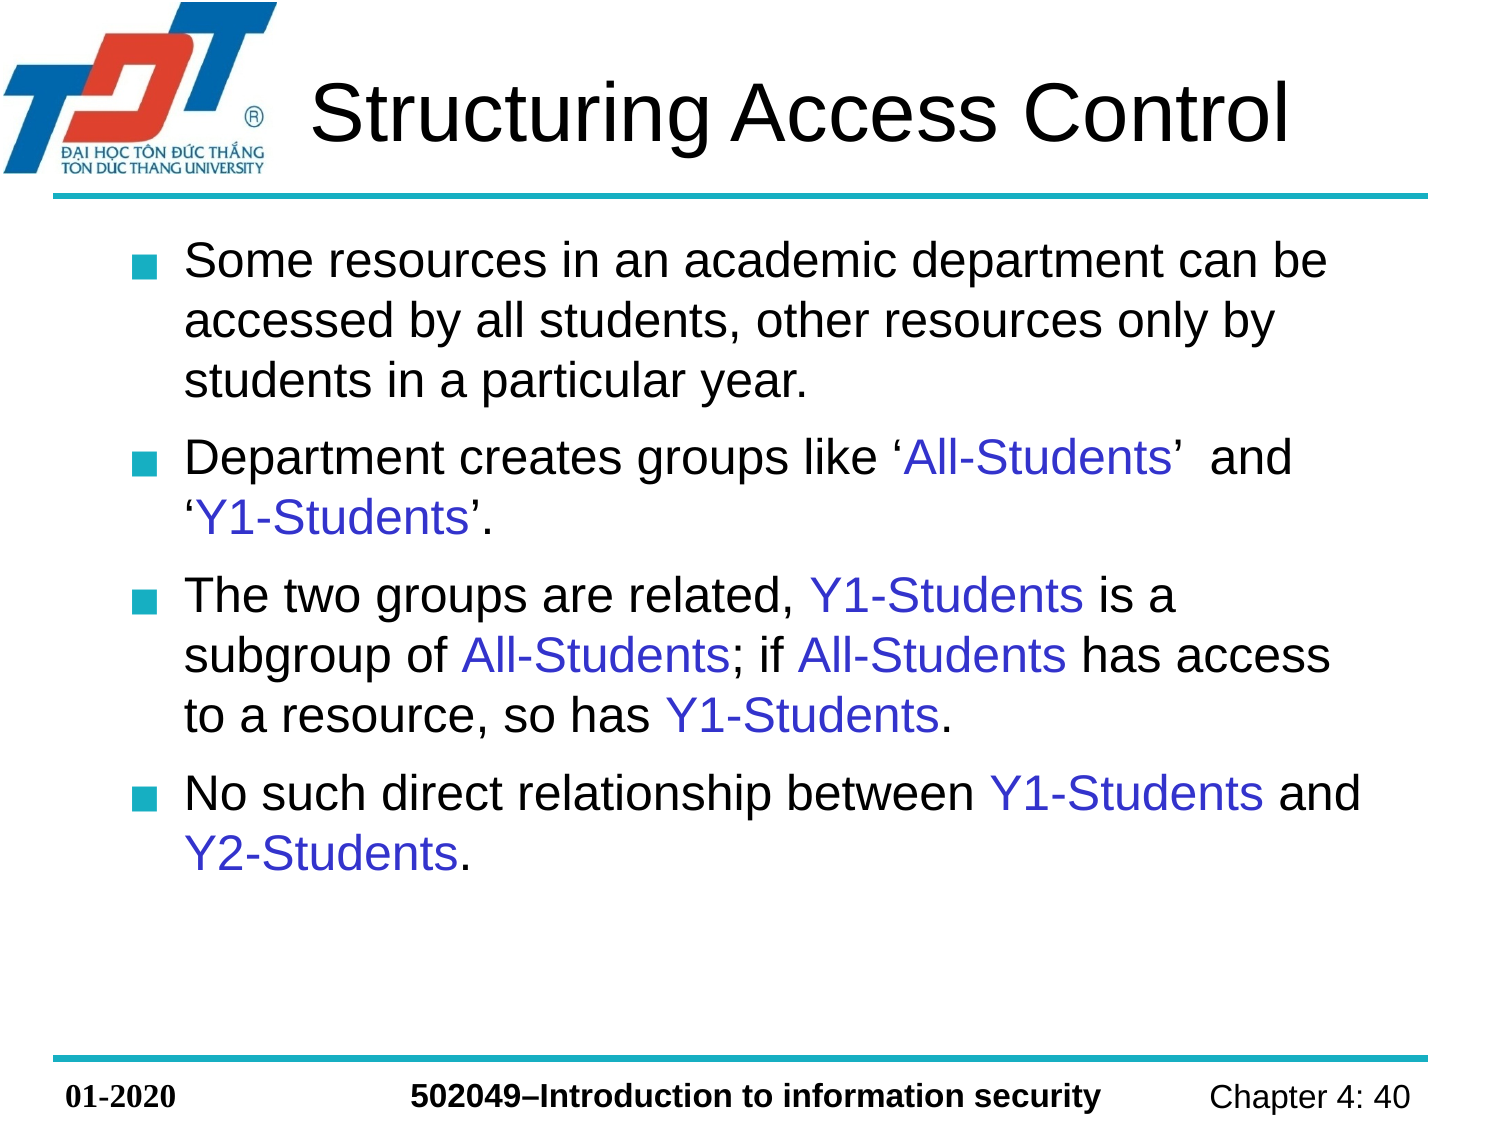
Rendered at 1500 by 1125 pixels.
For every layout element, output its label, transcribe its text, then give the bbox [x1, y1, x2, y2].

picture [3, 2, 277, 174]
title Structuring Access Control [295, 42, 1500, 173]
list Some resources in an academic department can be accessed by all students, other resources only by students in a particular year. Department creates groups like ‘All-Students’ and ‘Y1-Students’. The two groups are related, Y1-Students is a subgroup of All-Students; if All-Students has access to a resource, so has Y1-Students. No such direct relationship between Y1-Students and Y2-Students. [112, 220, 1388, 997]
